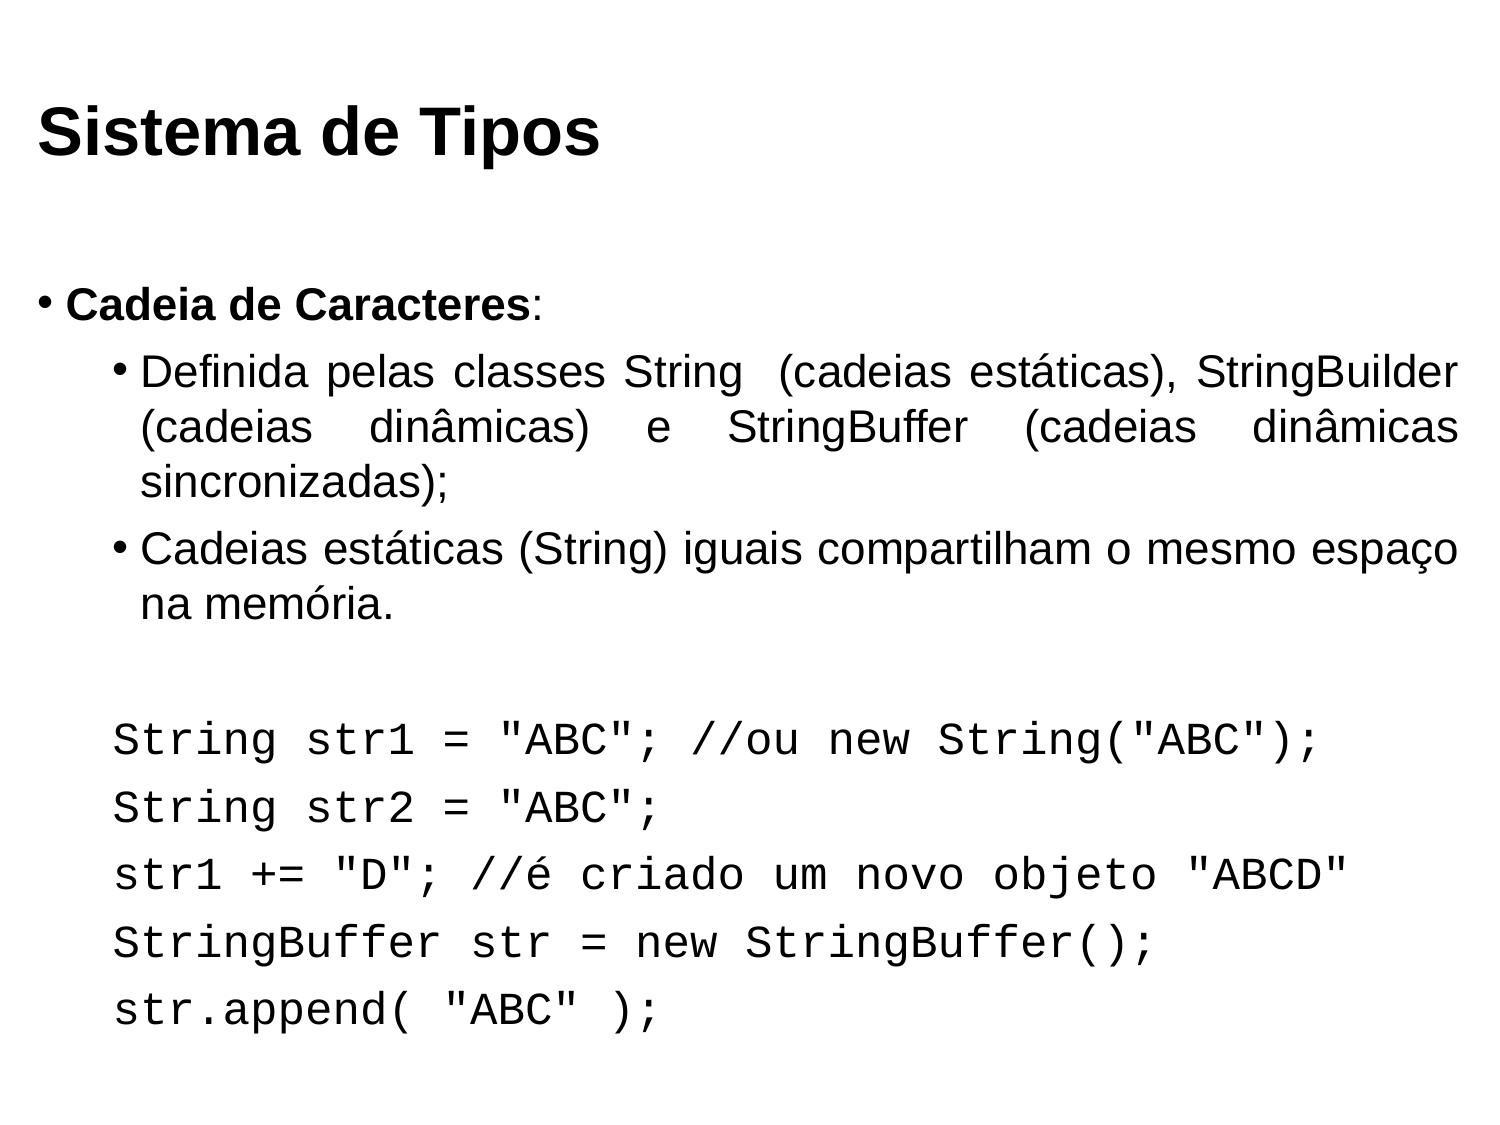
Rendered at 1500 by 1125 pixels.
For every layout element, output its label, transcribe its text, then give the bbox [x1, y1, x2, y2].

text_box Cadeia de Caracteres: Definida pelas classes String (cadeias estáticas), StringBuilder (cadeias dinâmicas) e StringBuffer (cadeias dinâmicas sincronizadas); Cadeias estáticas (String) iguais compartilham o mesmo espaço na memória. String str1 = "ABC"; //ou new String("ABC"); String str2 = "ABC"; str1 += "D"; //é criado um novo objeto "ABCD" StringBuffer str = new StringBuffer(); str.append( "ABC" ); [22, 266, 1475, 1125]
text_box Sistema de Tipos [22, 24, 1475, 242]
